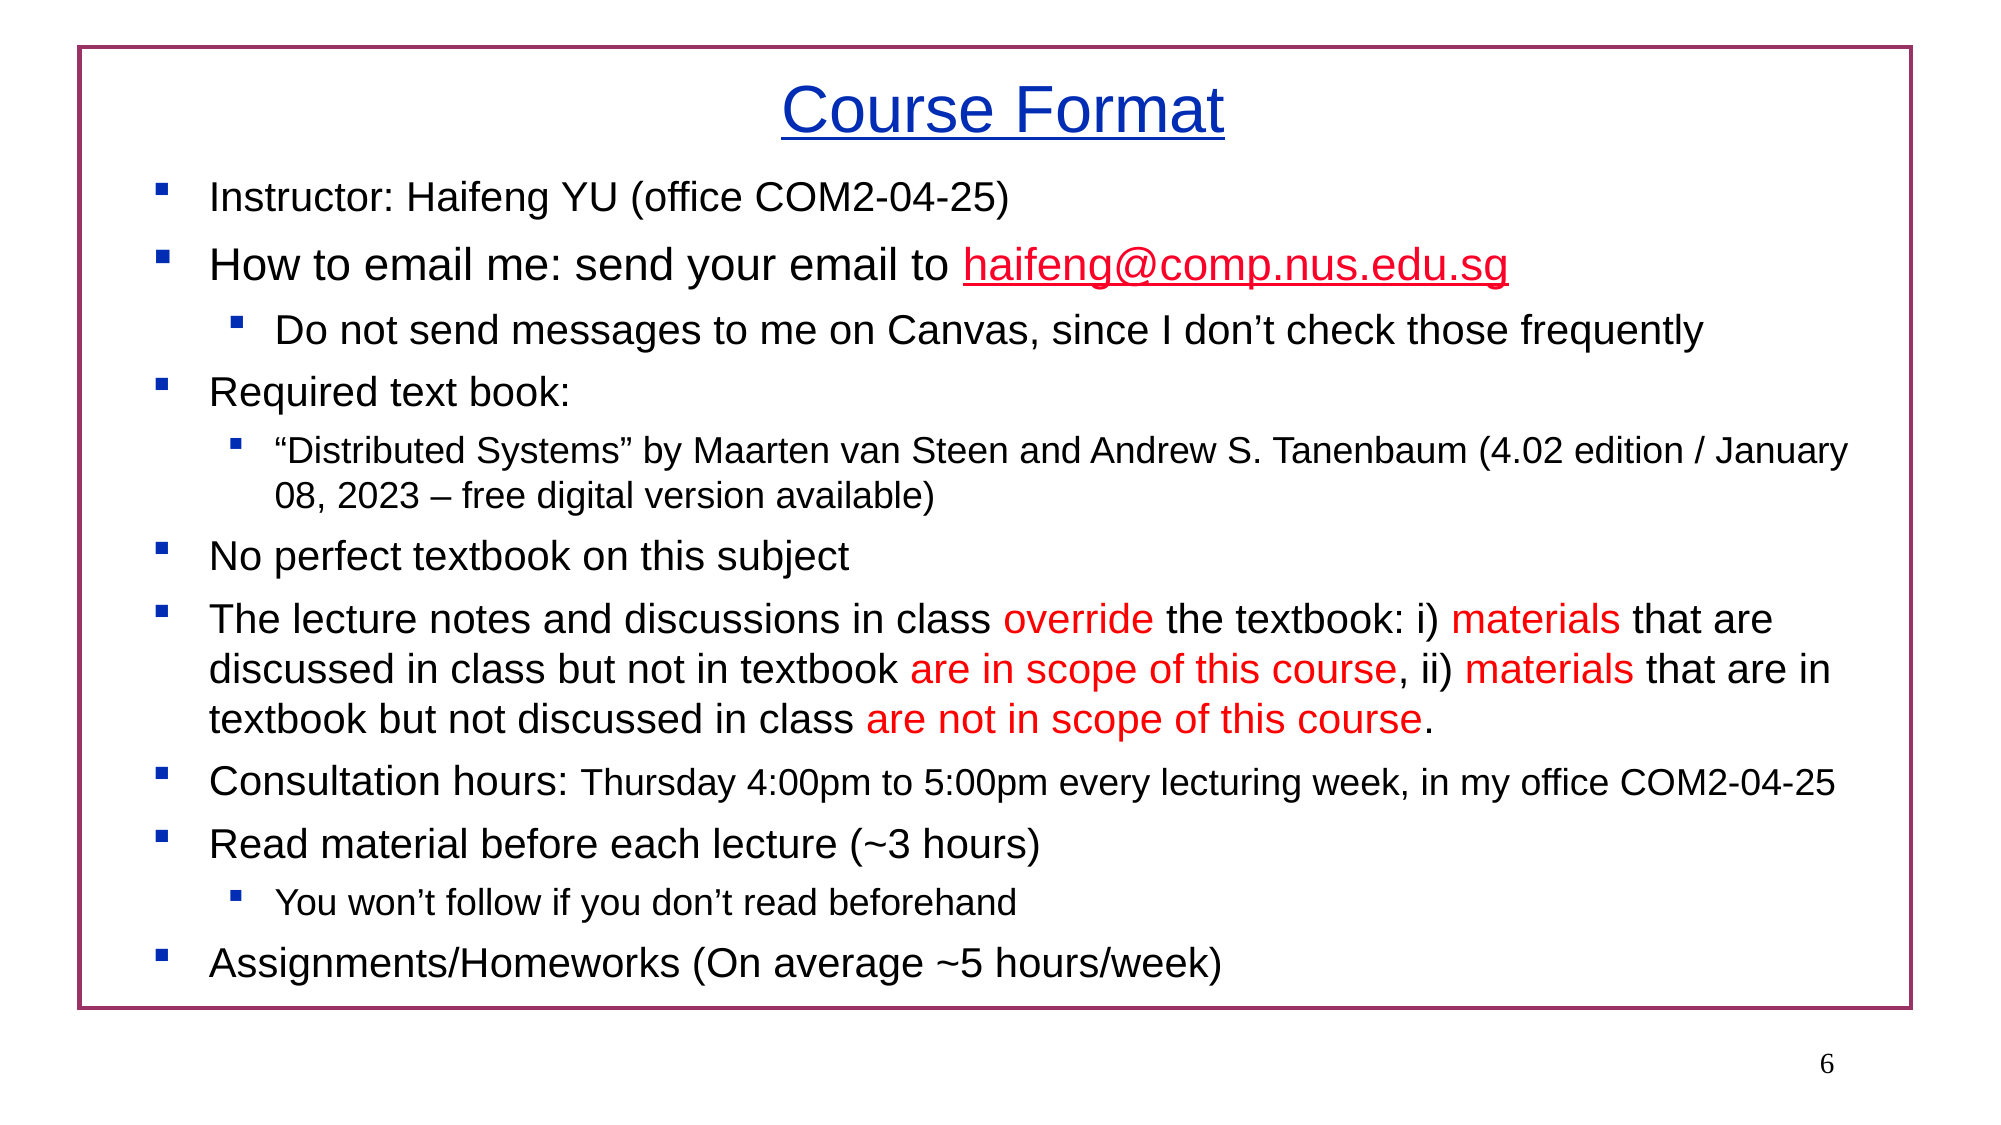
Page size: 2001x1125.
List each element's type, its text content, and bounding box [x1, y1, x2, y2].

title Course Format [365, 37, 1641, 162]
slide_number <number> [1433, 1024, 1850, 1100]
list Instructor: Haifeng YU (office COM2-04-25) How to email me: send your email to haifeng@comp.nus.edu.sg Do not send messages to me on Canvas, since I don’t check those frequently Required text book: “Distributed Systems” by Maarten van Steen and Andrew S. Tanenbaum (4.02 edition / January 08, 2023 – free digital version available) No perfect textbook on this subject The lecture notes and discussions in class override the textbook: i) materials that are discussed in class but not in textbook are in scope of this course, ii) materials that are in textbook but not discussed in class are not in scope of this course. Consultation hours: Thursday 4:00pm to 5:00pm every lecturing week, in my office COM2-04-25 Read material before each lecture (~3 hours) You won’t follow if you don’t read beforehand Assignments/Homeworks (On average ~5 hours/week) [137, 162, 1875, 1000]
